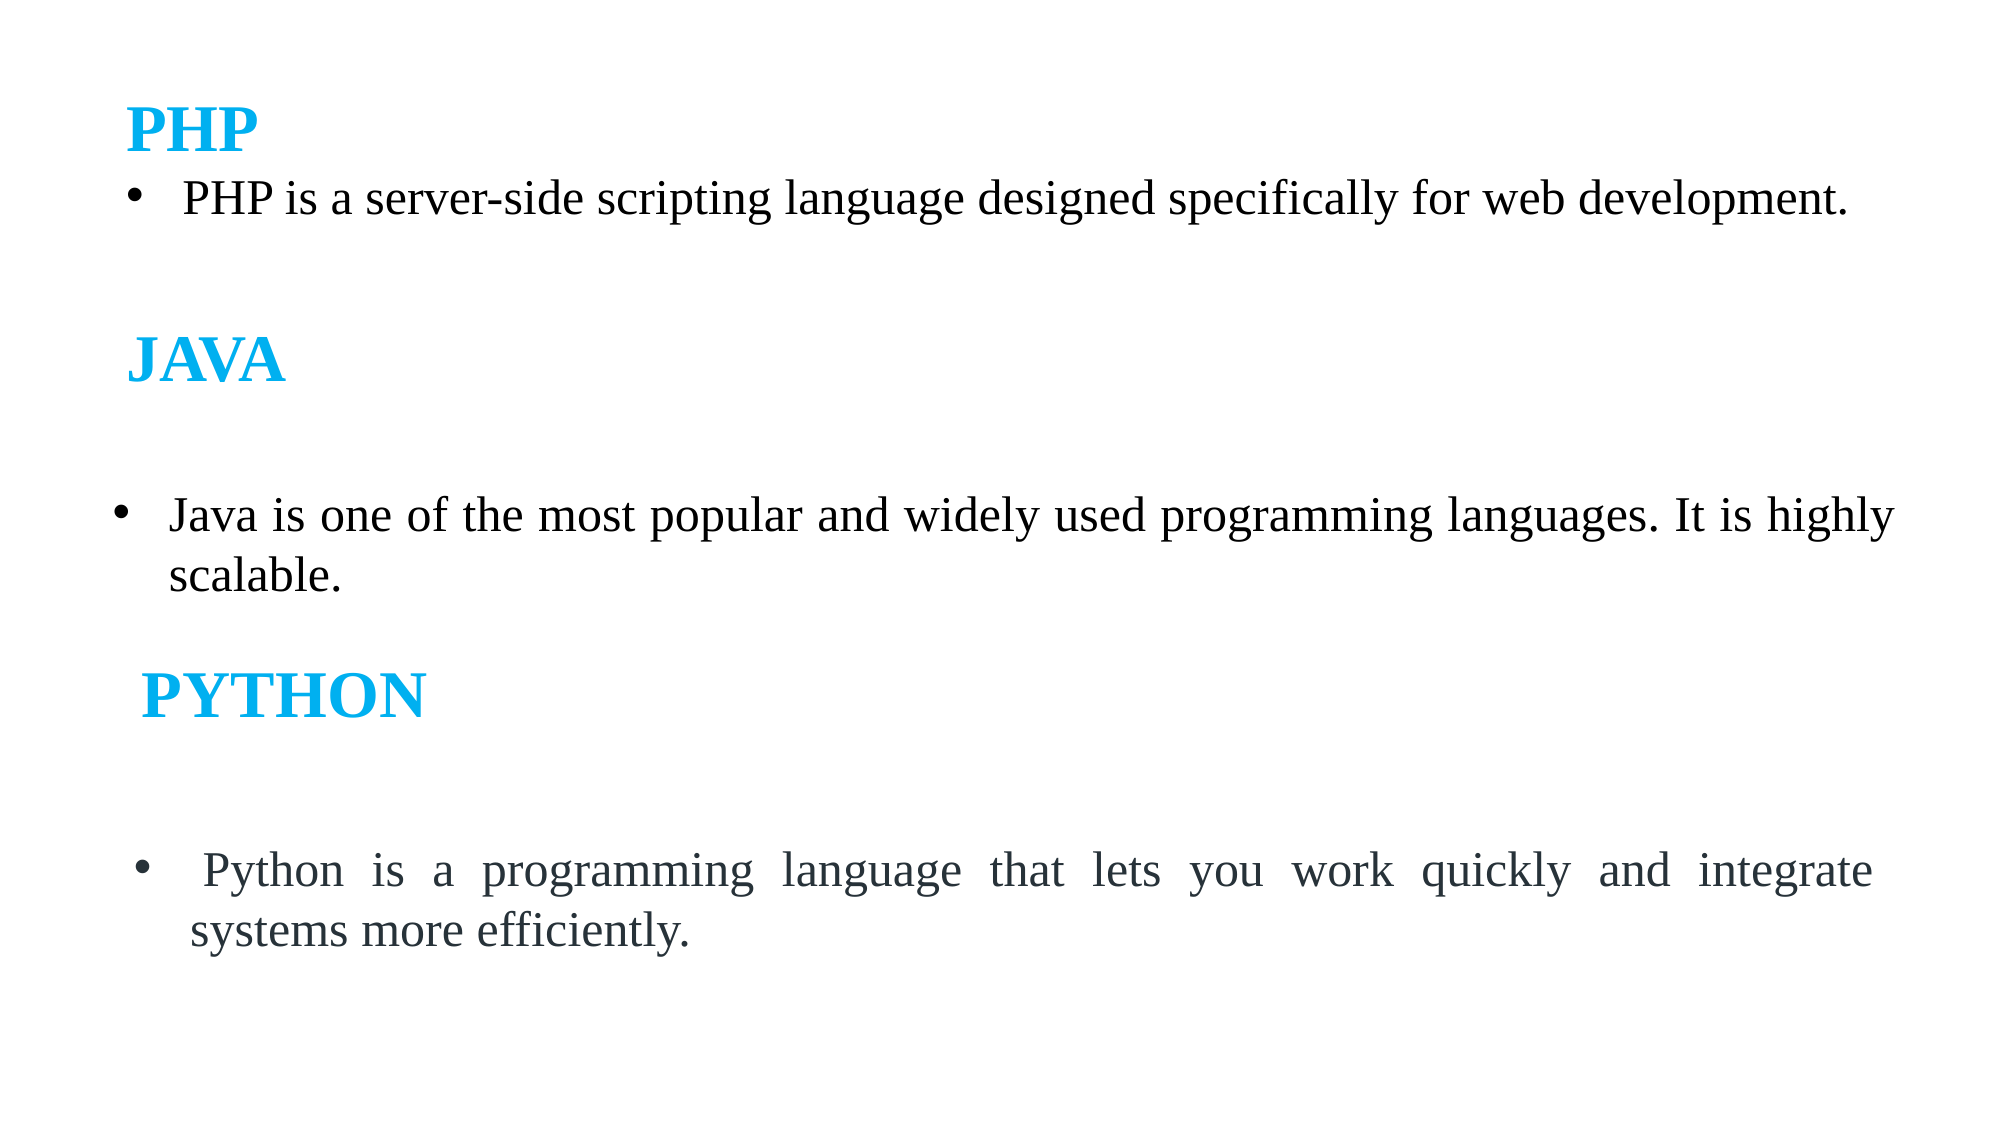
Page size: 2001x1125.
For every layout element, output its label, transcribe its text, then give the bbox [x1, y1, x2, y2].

text_box Python is a programming language that lets you work quickly and integrate systems more efficiently. [119, 828, 1890, 964]
text_box PHP PHP is a server-side scripting language designed specifically for web development. [111, 77, 1898, 232]
text_box PYTHON [127, 642, 634, 738]
text_box JAVA [111, 307, 619, 403]
text_box Java is one of the most popular and widely used programming languages. It is highly scalable. [97, 473, 1912, 609]
